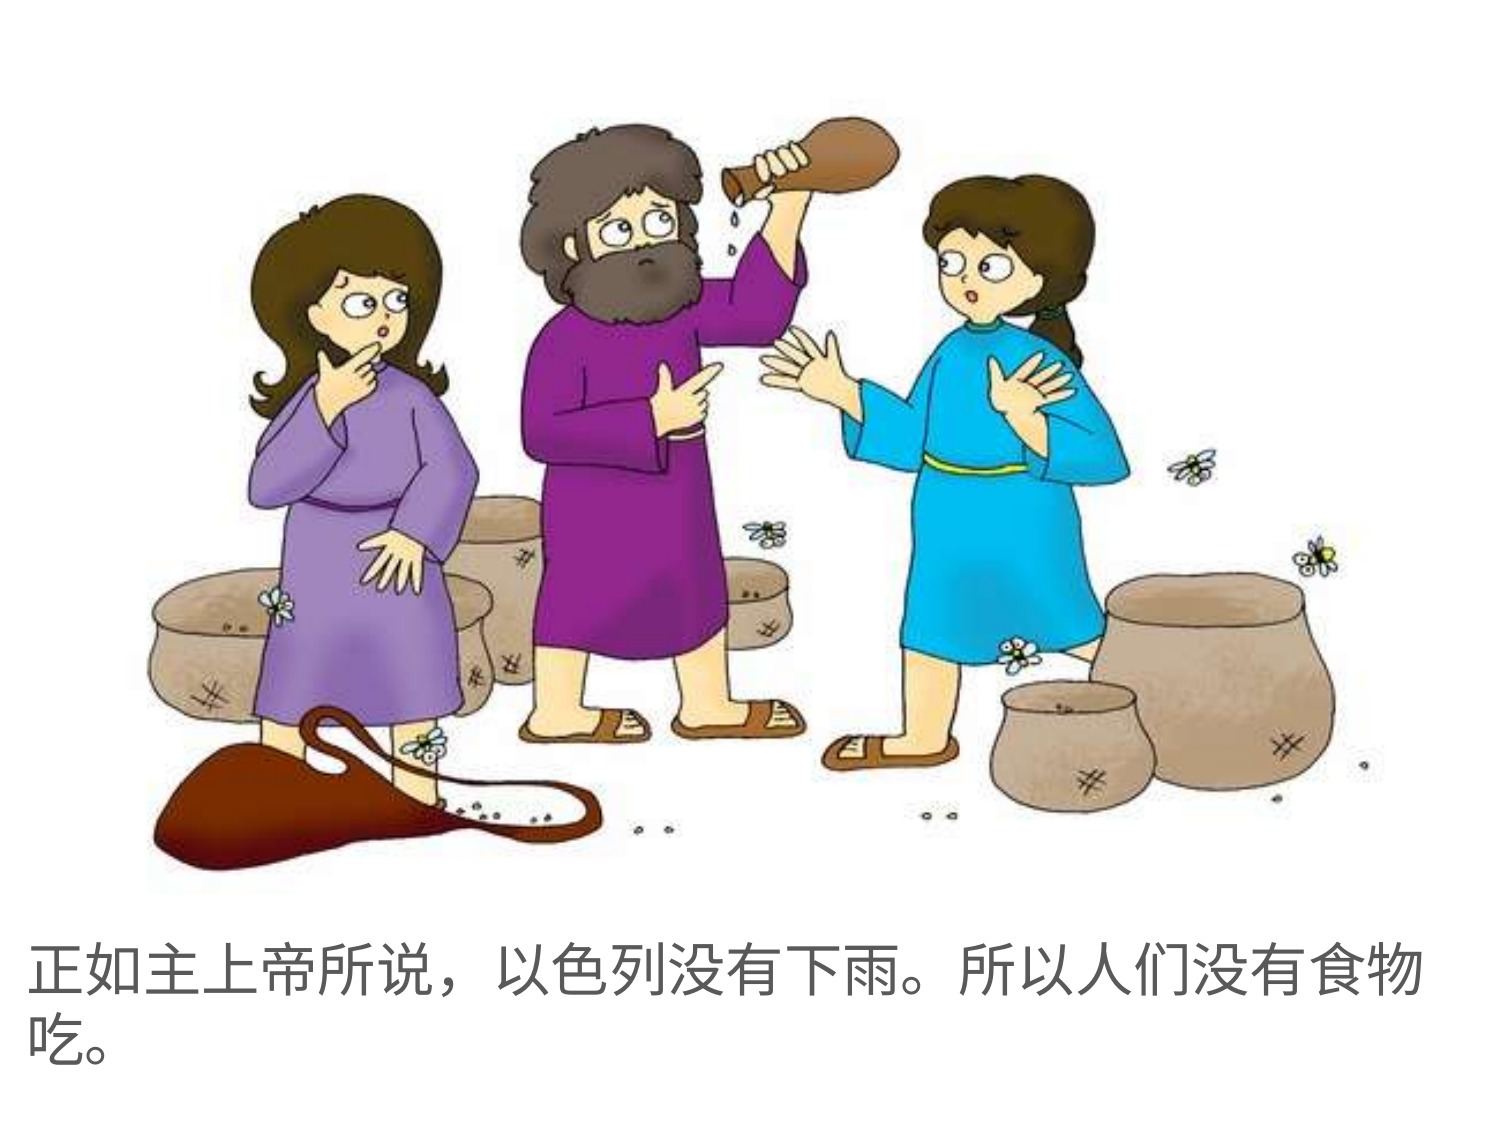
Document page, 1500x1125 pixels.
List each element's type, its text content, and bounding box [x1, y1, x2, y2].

picture [0, 6, 1500, 894]
text_box 正如主上帝所说，以色列没有下雨。所以人们没有食物吃。 [11, 925, 1483, 1081]
